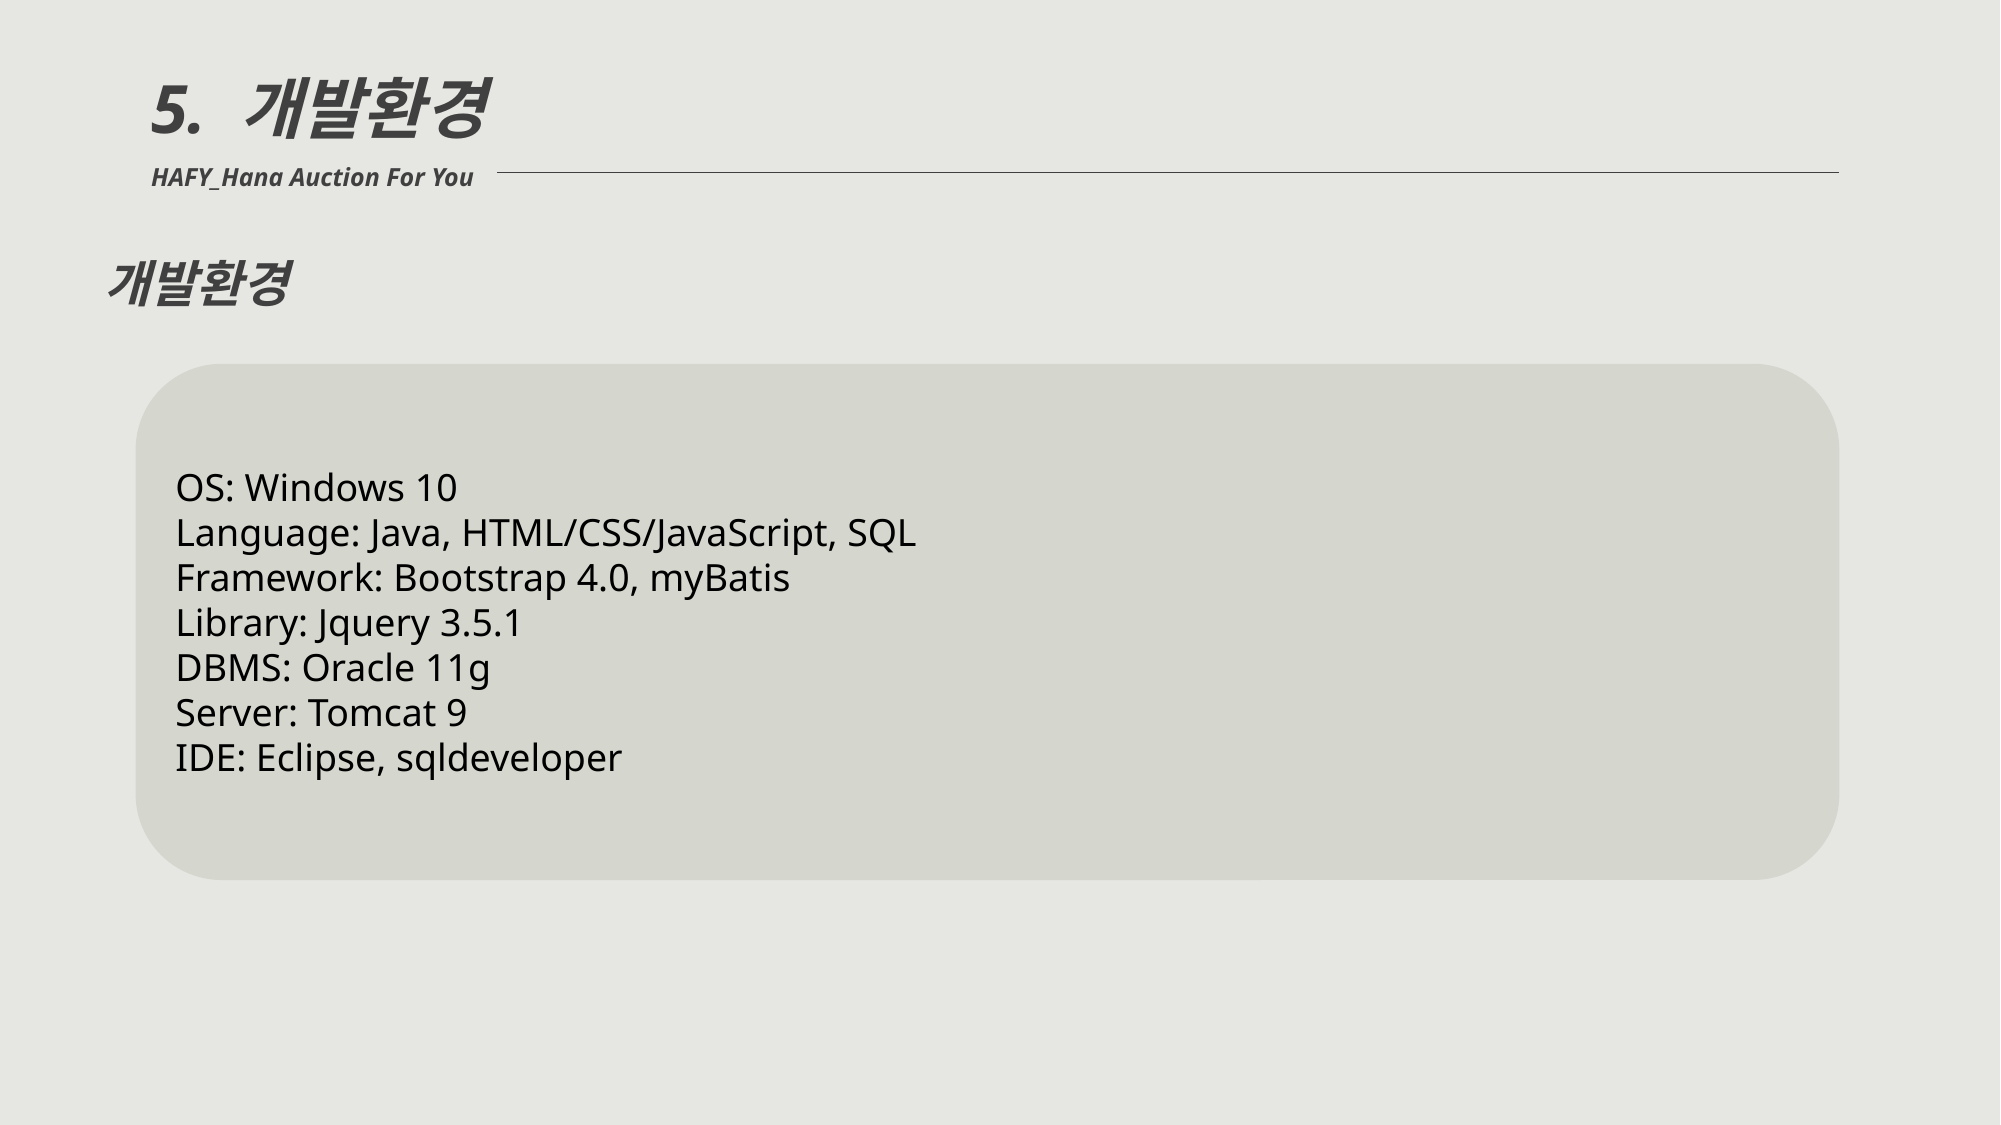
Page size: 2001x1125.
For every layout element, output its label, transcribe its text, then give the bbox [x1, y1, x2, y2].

text_box 개발환경 [89, 244, 304, 320]
text_box 5. 개발환경 HAFY_Hana Auction For You [136, 19, 940, 199]
text_box OS: Windows 10 Language: Java, HTML/CSS/JavaScript, SQL Framework: Bootstrap 4.0, myBatis Library: Jquery 3.5.1 DBMS: Oracle 11g Server: Tomcat 9 IDE: Eclipse, sqldeveloper [134, 362, 1841, 882]
